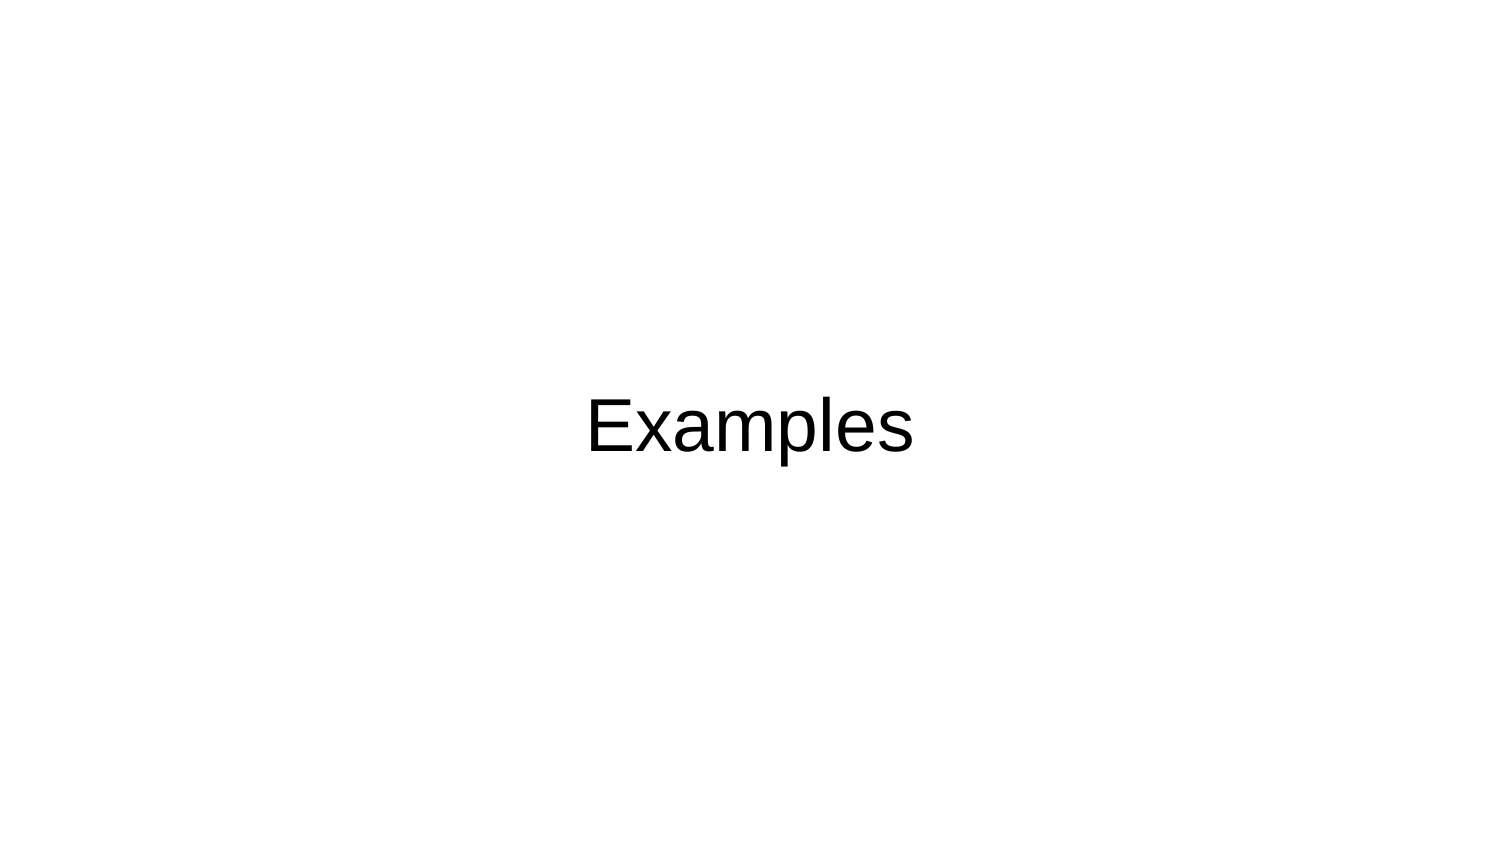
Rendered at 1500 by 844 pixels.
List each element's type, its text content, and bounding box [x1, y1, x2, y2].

title Examples [51, 352, 1449, 491]
